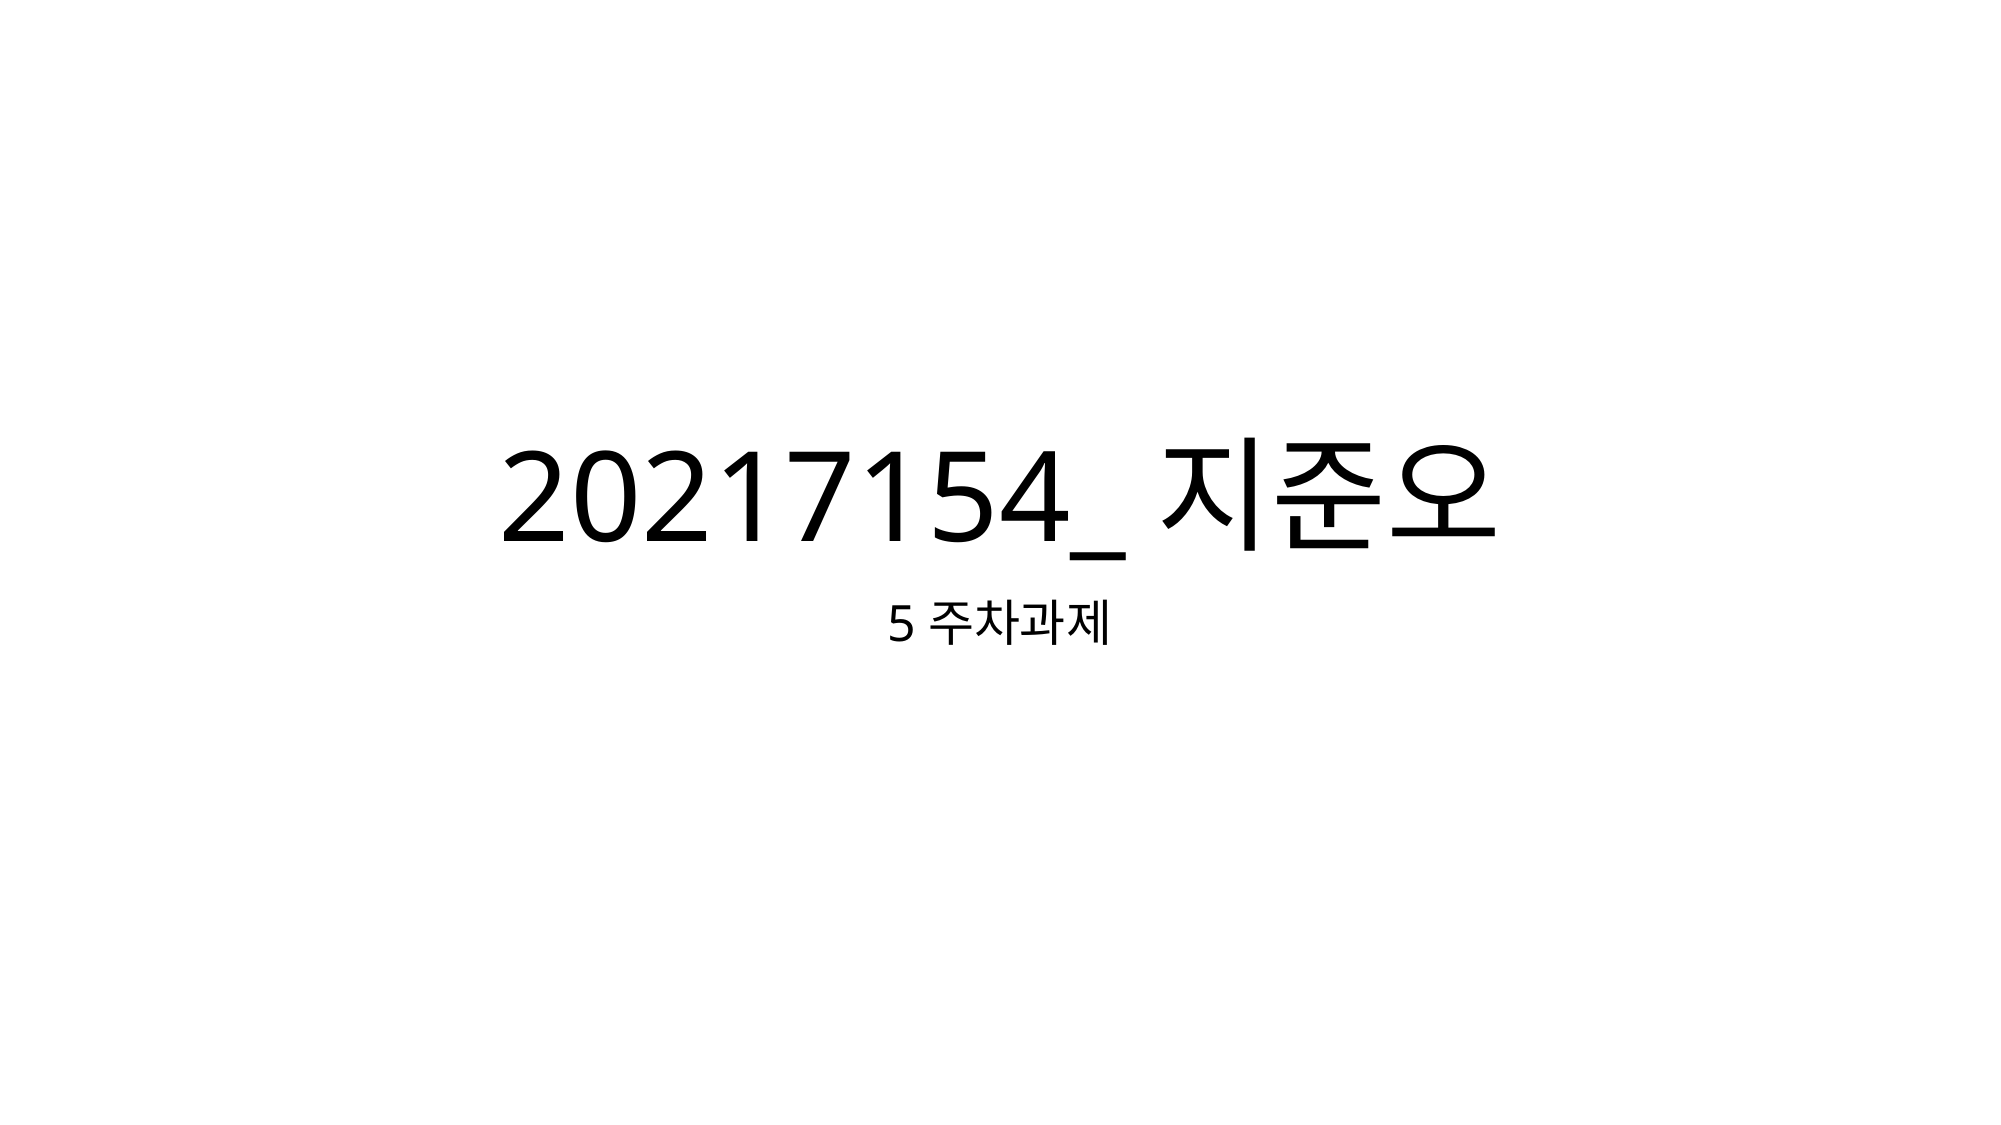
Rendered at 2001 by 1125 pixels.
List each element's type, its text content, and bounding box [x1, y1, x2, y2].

title 20217154_지준오 [249, 184, 1750, 576]
subtitle 5주차과제 [249, 590, 1750, 863]
